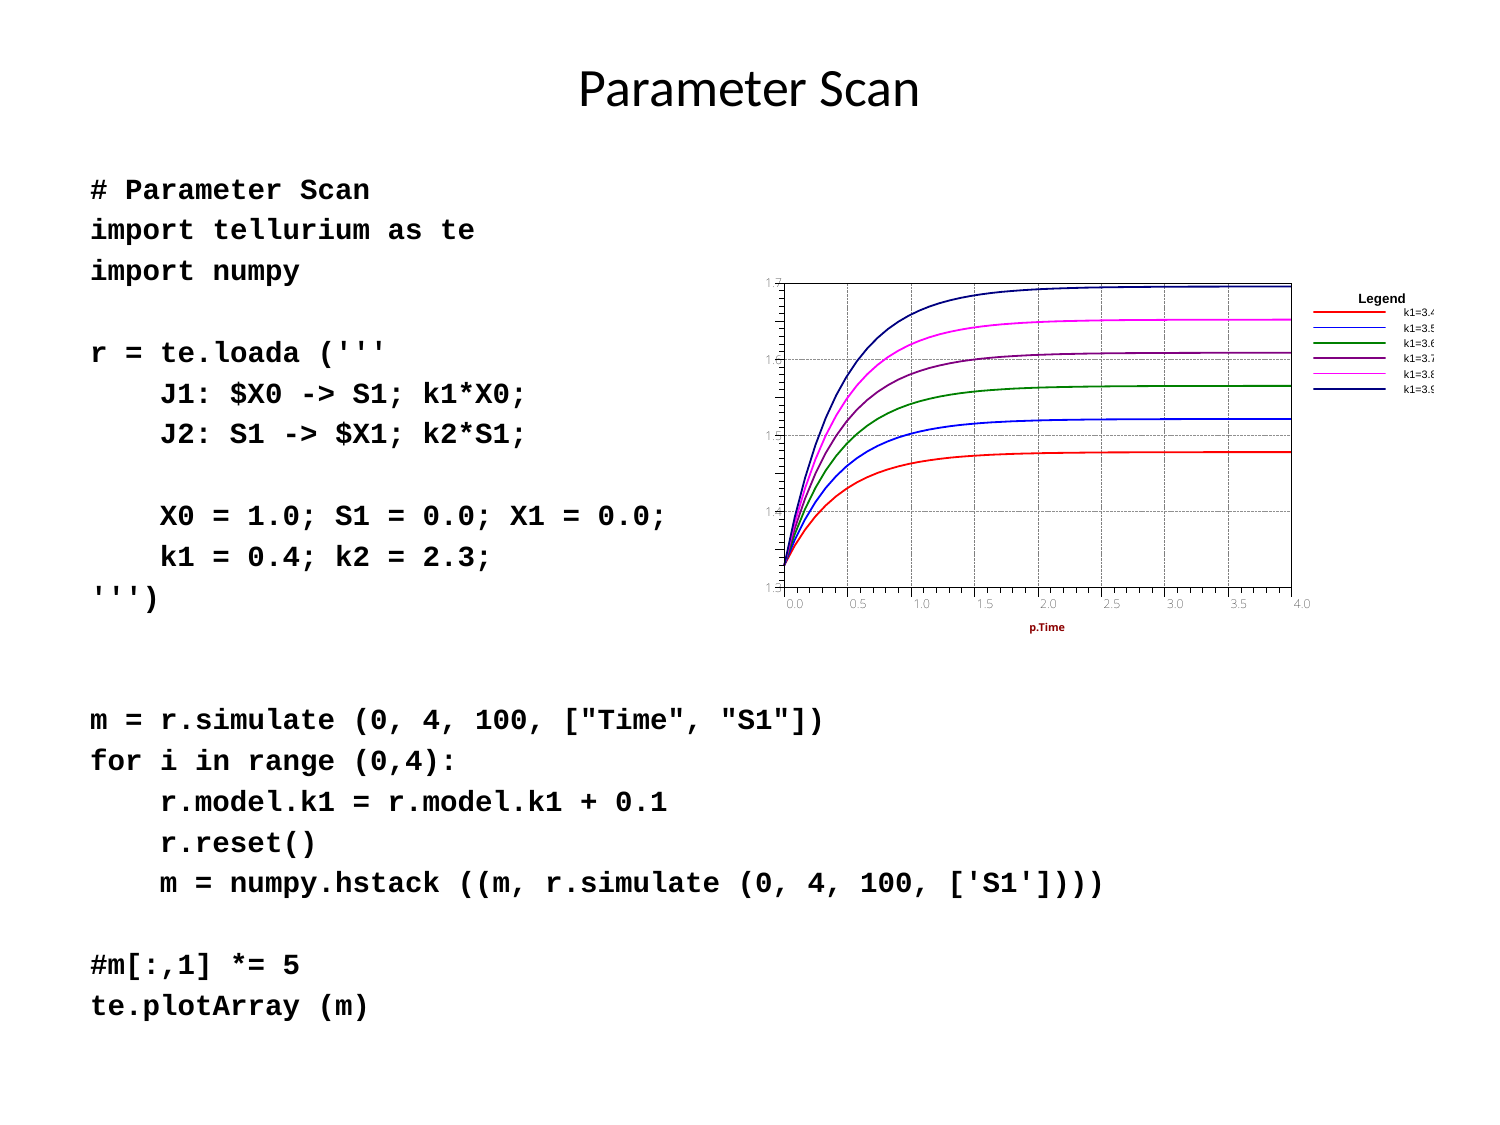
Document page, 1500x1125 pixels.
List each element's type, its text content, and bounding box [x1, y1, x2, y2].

list # Parameter Scan import tellurium as te import numpy r = te.loada (''' J1: $X0 -> S1; k1*X0; J2: S1 -> $X1; k2*S1; X0 = 1.0; S1 = 0.0; X1 = 0.0; k1 = 0.4; k2 = 2.3; ''') m = r.simulate (0, 4, 100, ["Time", "S1"]) for i in range (0,4): r.model.k1 = r.model.k1 + 0.1 r.reset() m = numpy.hstack ((m, r.simulate (0, 4, 100, ['S1']))) #m[:,1] *= 5 te.plotArray (m) [75, 162, 1425, 1075]
picture [749, 274, 1434, 643]
title Parameter Scan [75, 45, 1425, 125]
